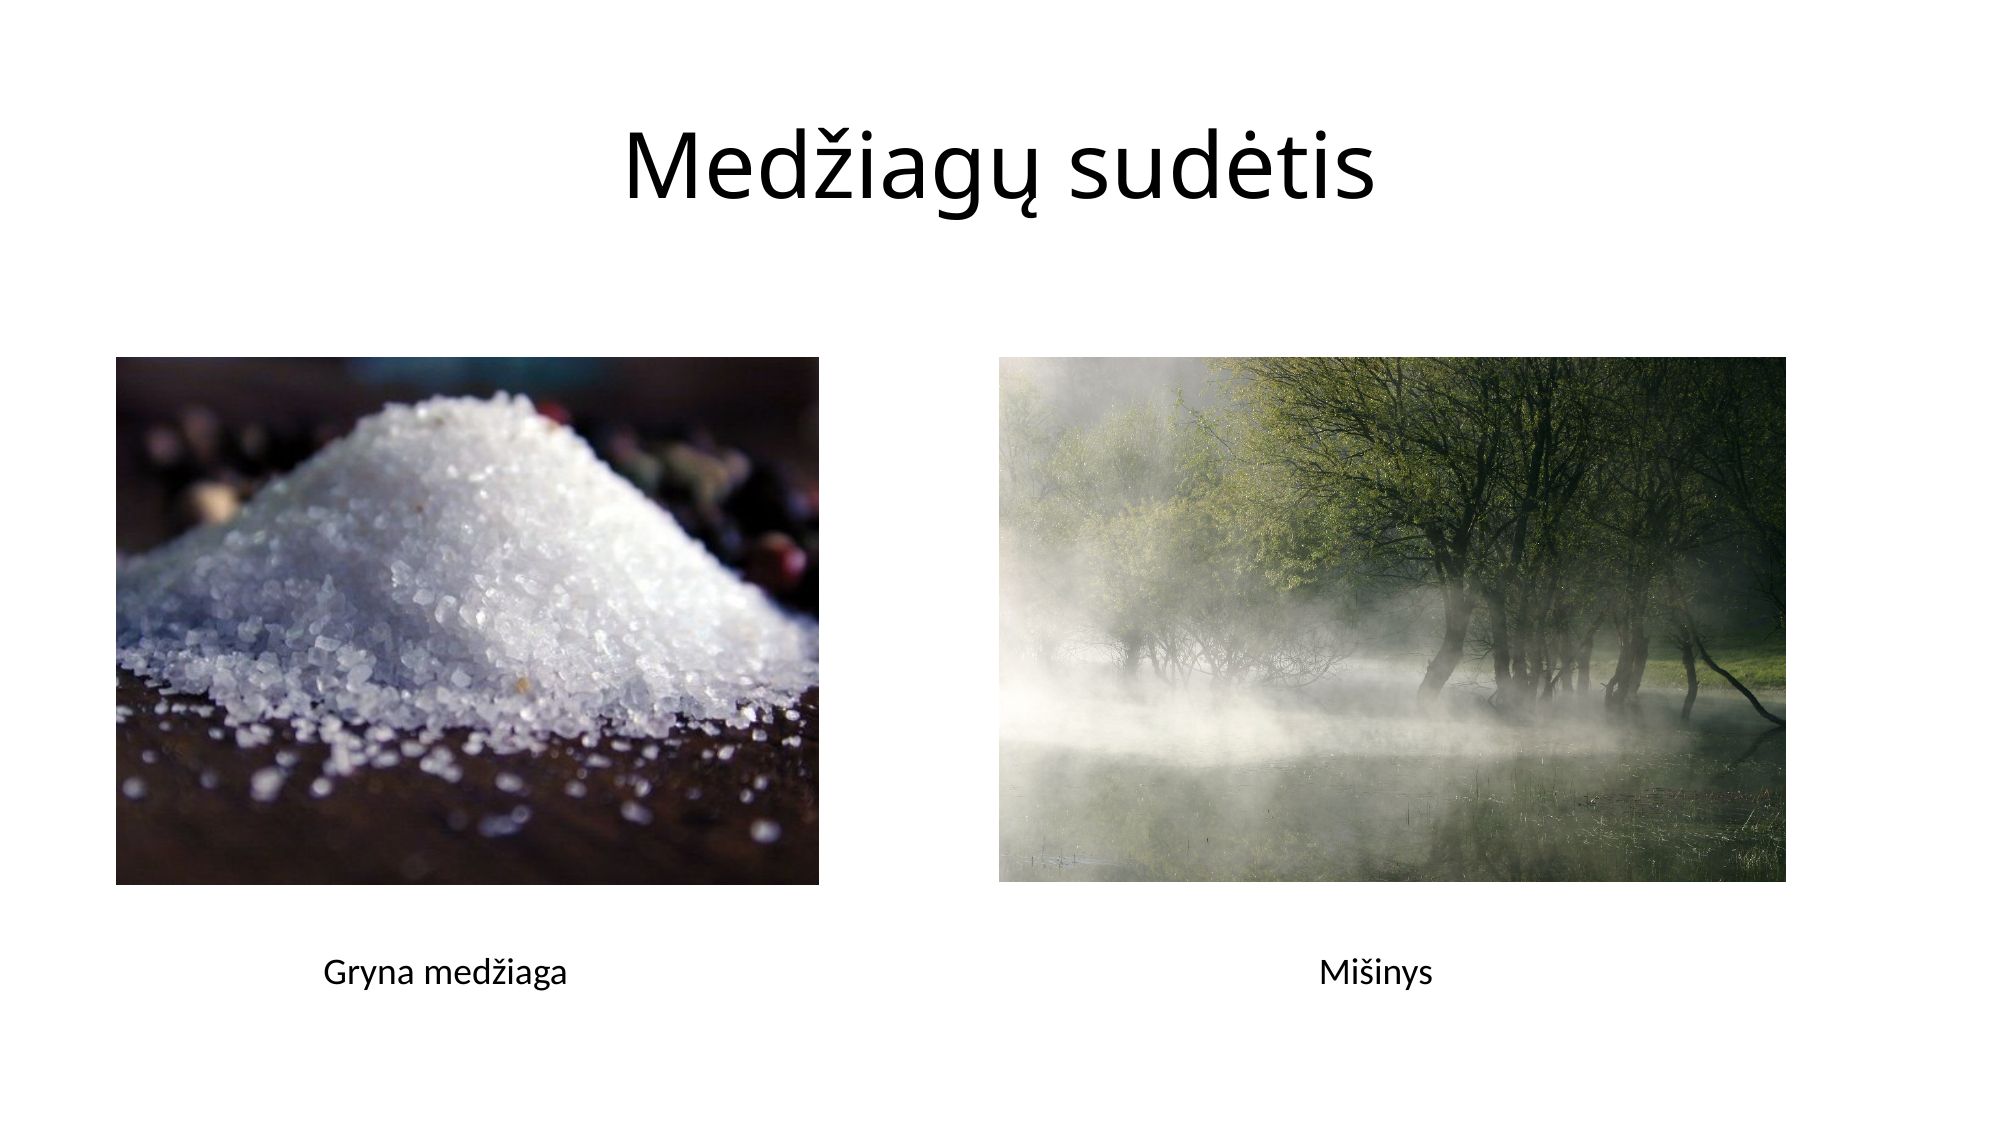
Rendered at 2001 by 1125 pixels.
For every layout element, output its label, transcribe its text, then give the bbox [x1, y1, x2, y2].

picture [999, 357, 1786, 882]
text_box Mišinys [1304, 939, 1481, 1000]
text_box Gryna medžiaga [308, 939, 594, 1000]
title Medžiagų sudėtis [137, 59, 1863, 278]
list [116, 357, 819, 885]
